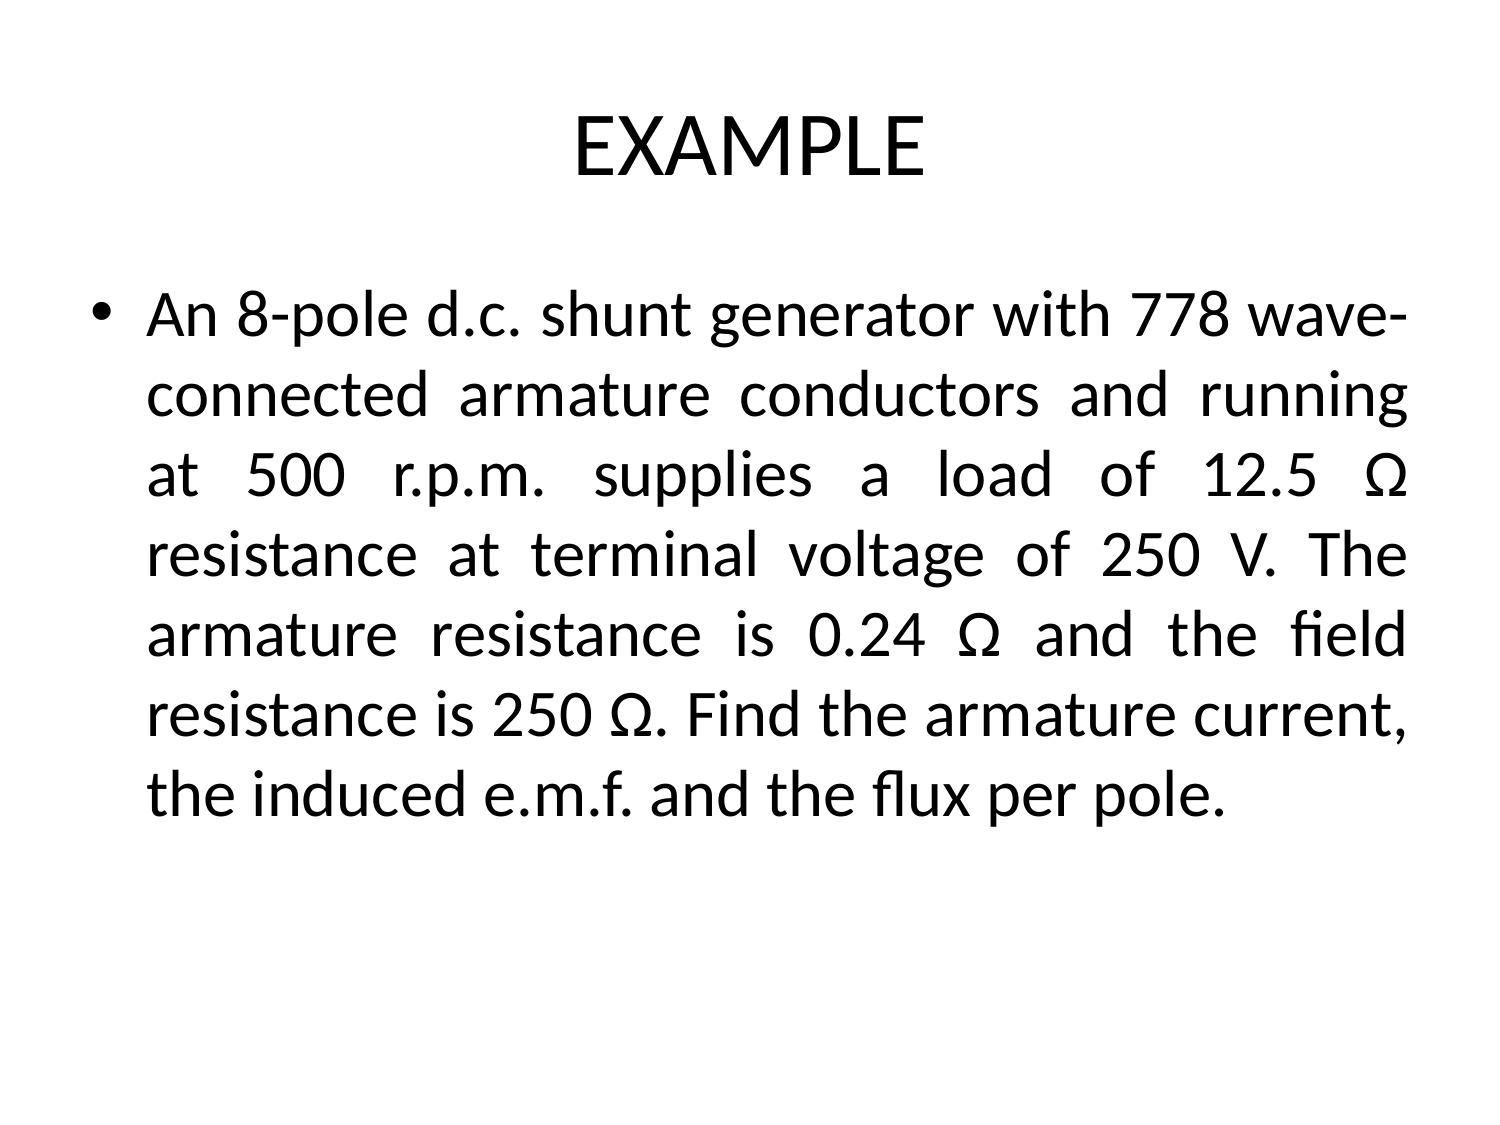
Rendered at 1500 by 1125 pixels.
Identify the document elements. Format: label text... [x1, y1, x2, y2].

title EXAMPLE [75, 45, 1425, 233]
list An 8-pole d.c. shunt generator with 778 wave-connected armature conductors and running at 500 r.p.m. supplies a load of 12.5 Ω resistance at terminal voltage of 250 V. The armature resistance is 0.24 Ω and the field resistance is 250 Ω. Find the armature current, the induced e.m.f. and the flux per pole. [75, 262, 1425, 1005]
